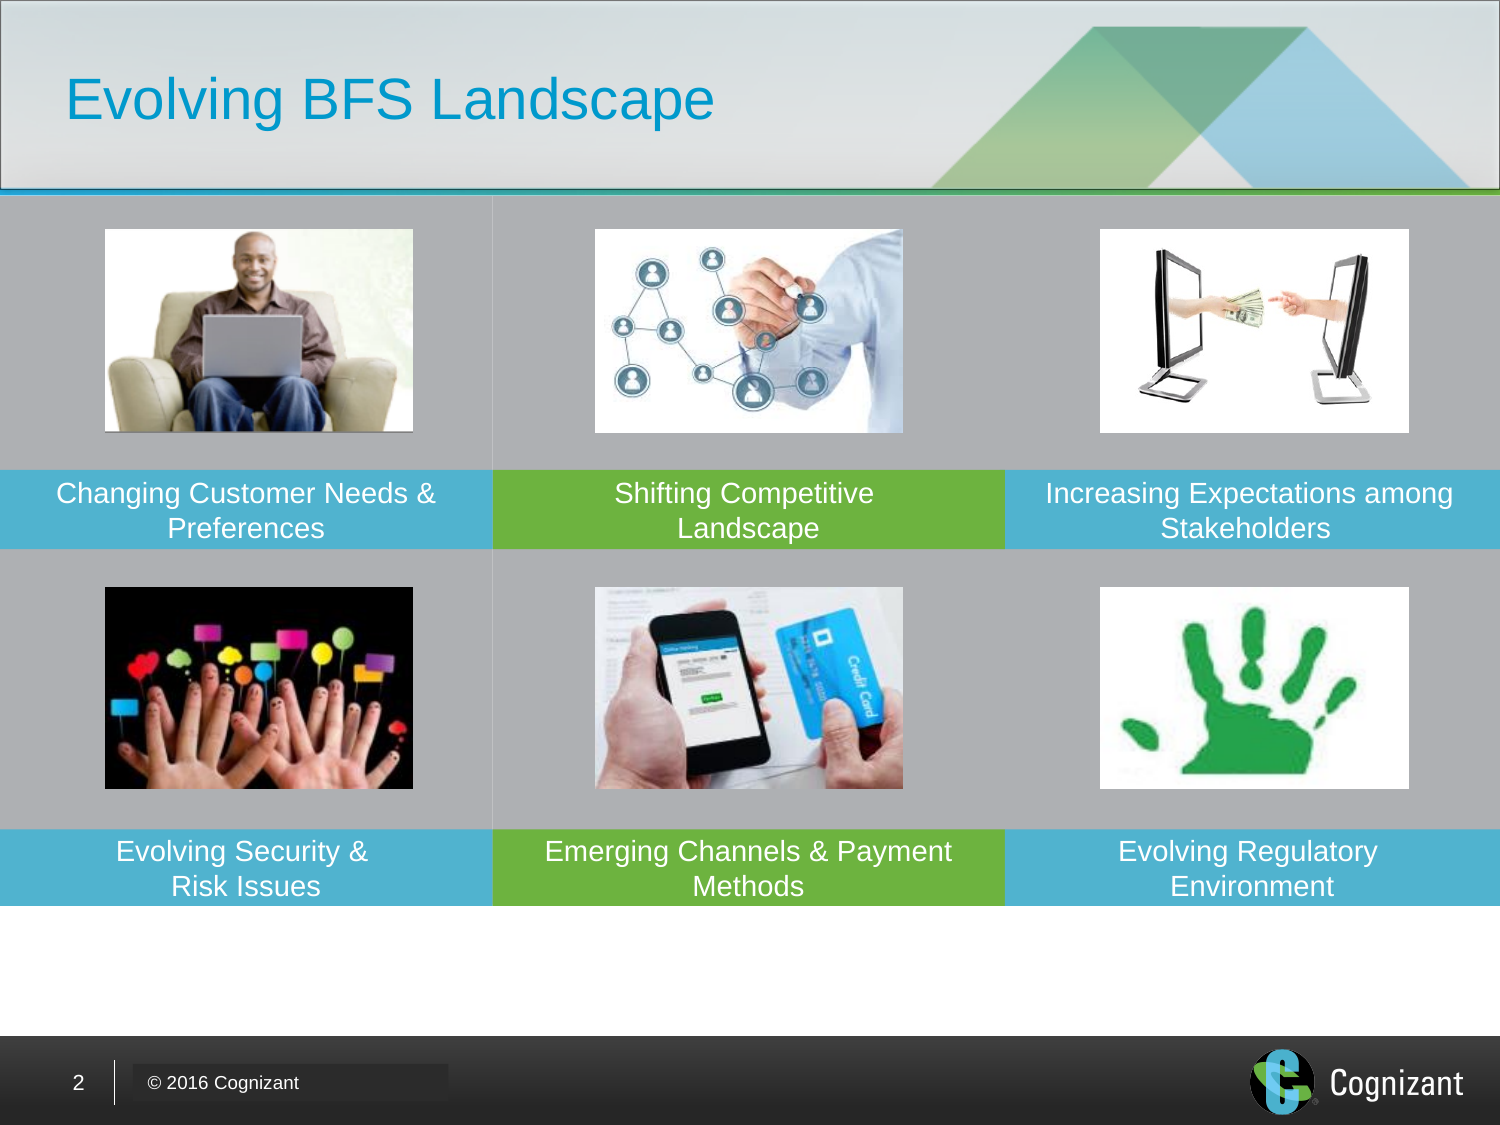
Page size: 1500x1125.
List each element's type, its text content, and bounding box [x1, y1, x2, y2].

text_box [1004, 551, 1500, 827]
picture [104, 587, 413, 789]
text_box Evolving Regulatory Environment [1003, 827, 1500, 908]
text_box [0, 551, 492, 827]
text_box Changing Customer Needs & Preferences [0, 468, 495, 551]
text_box Shifting Competitive Landscape [495, 468, 1007, 551]
title Evolving BFS Landscape [49, 54, 1425, 154]
slide_number 2 [27, 1045, 100, 1118]
text_box [1004, 196, 1500, 468]
picture [1100, 229, 1409, 433]
text_box [0, 196, 493, 468]
picture [104, 229, 413, 433]
picture [0, 2, 1500, 196]
text_box [493, 196, 1004, 468]
text_box Evolving Security & Risk Issues [0, 827, 490, 908]
text_box Increasing Expectations among Stakeholders [1007, 468, 1500, 551]
text_box Emerging Channels & Payment Methods [490, 827, 1003, 908]
picture [594, 229, 903, 433]
text_box [492, 551, 1004, 827]
picture [594, 587, 903, 789]
picture [1250, 1049, 1463, 1115]
picture [1100, 587, 1409, 789]
